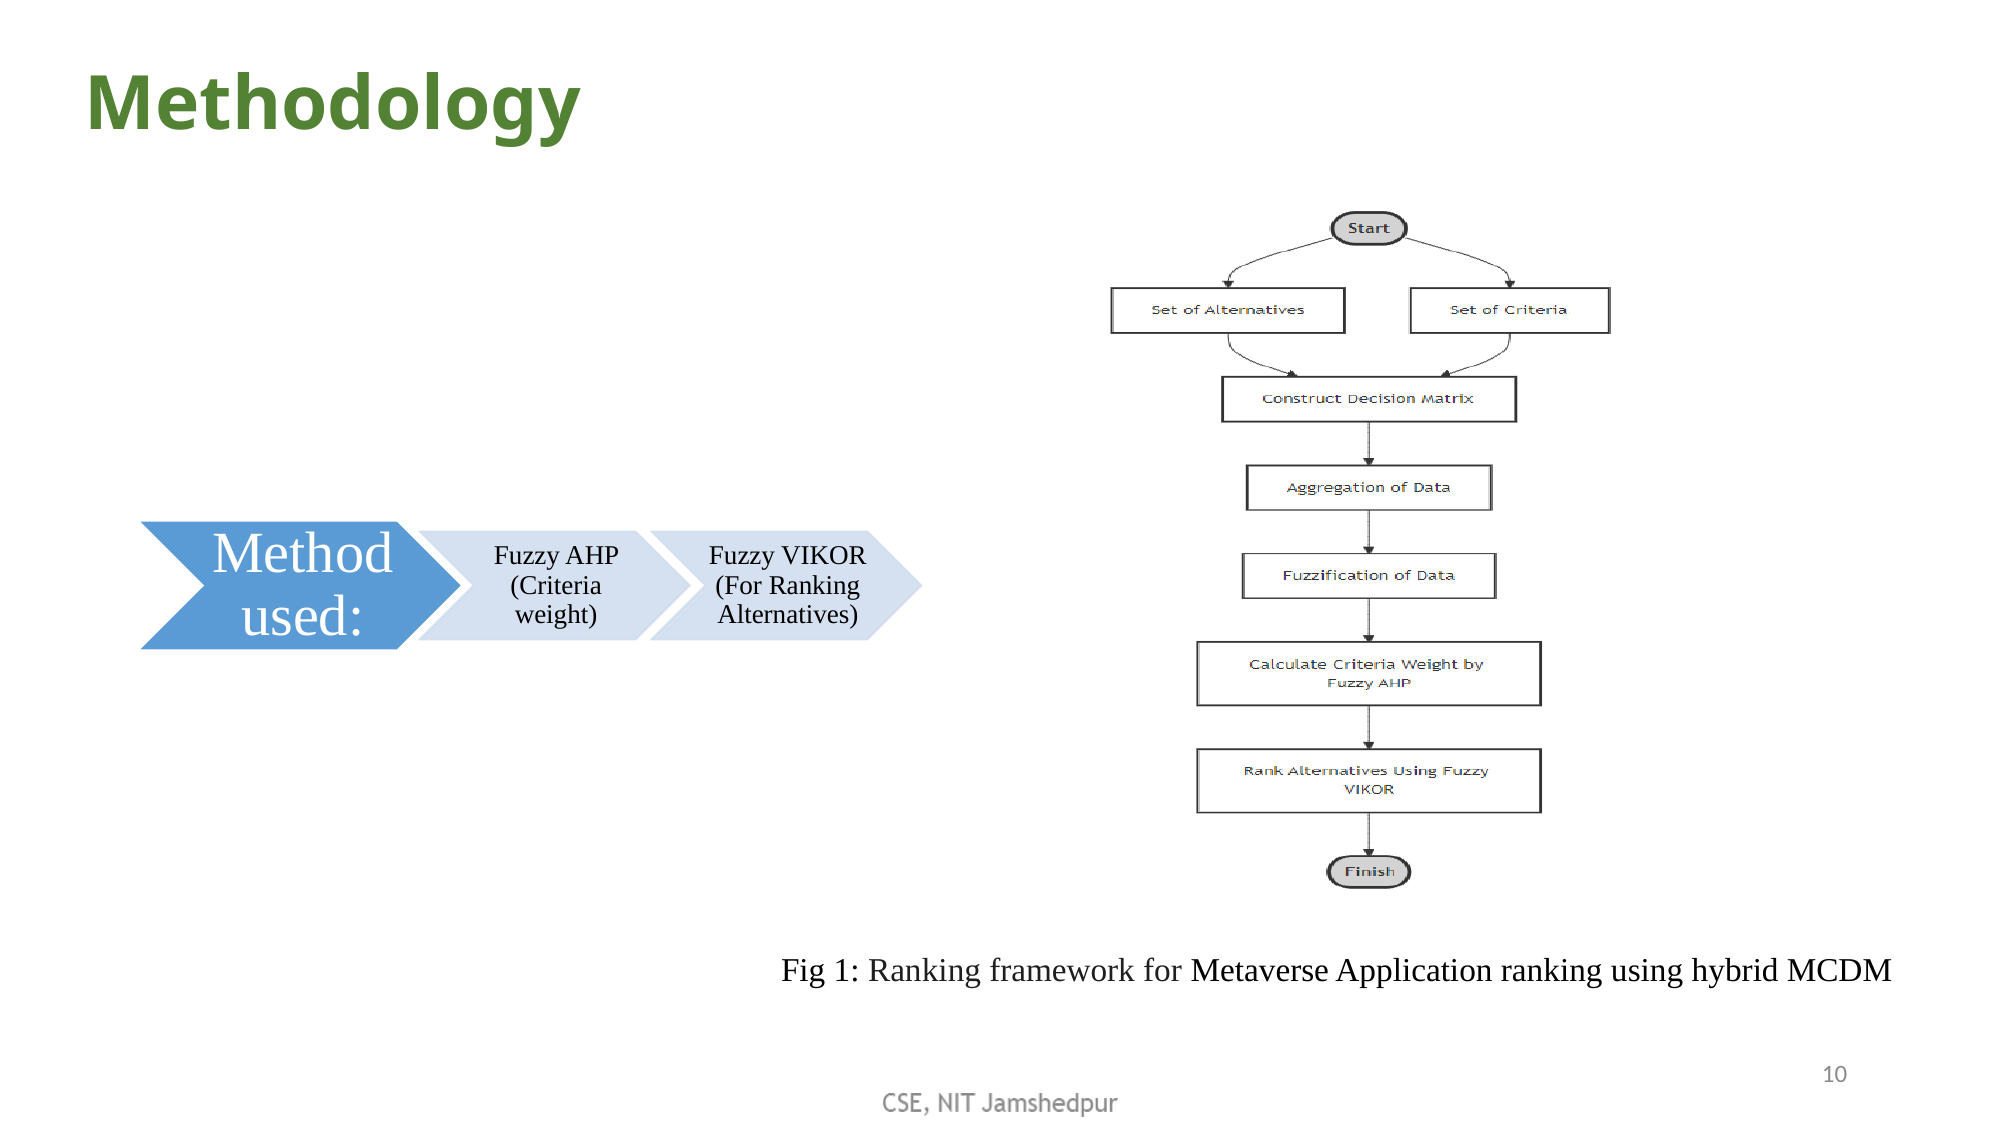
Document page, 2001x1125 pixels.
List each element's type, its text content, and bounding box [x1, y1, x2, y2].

picture [866, 1079, 1134, 1125]
title Methodology [69, 67, 1795, 144]
slide_number 10 [1412, 1042, 1863, 1103]
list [137, 146, 922, 1024]
picture [1044, 165, 1693, 914]
text_box Fig 1: Ranking framework for Metaverse Application ranking using hybrid MCDM [922, 941, 1942, 996]
